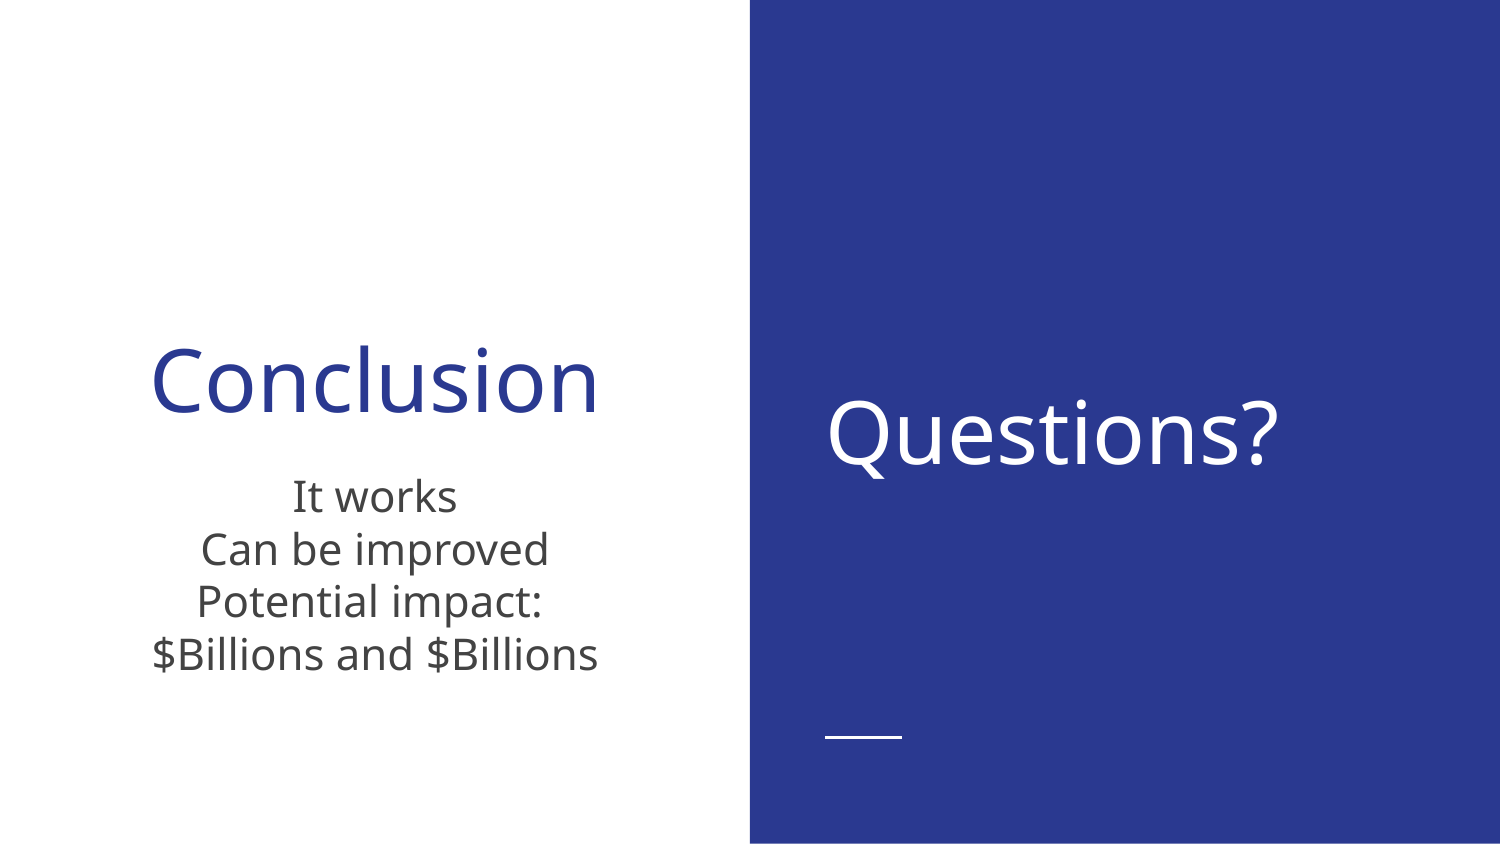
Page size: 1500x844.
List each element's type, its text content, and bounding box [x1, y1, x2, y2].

title Conclusion [43, 188, 708, 446]
subtitle It works Can be improved Potential impact: $Billions and $Billions [43, 454, 708, 663]
list Questions? [810, 118, 1440, 725]
